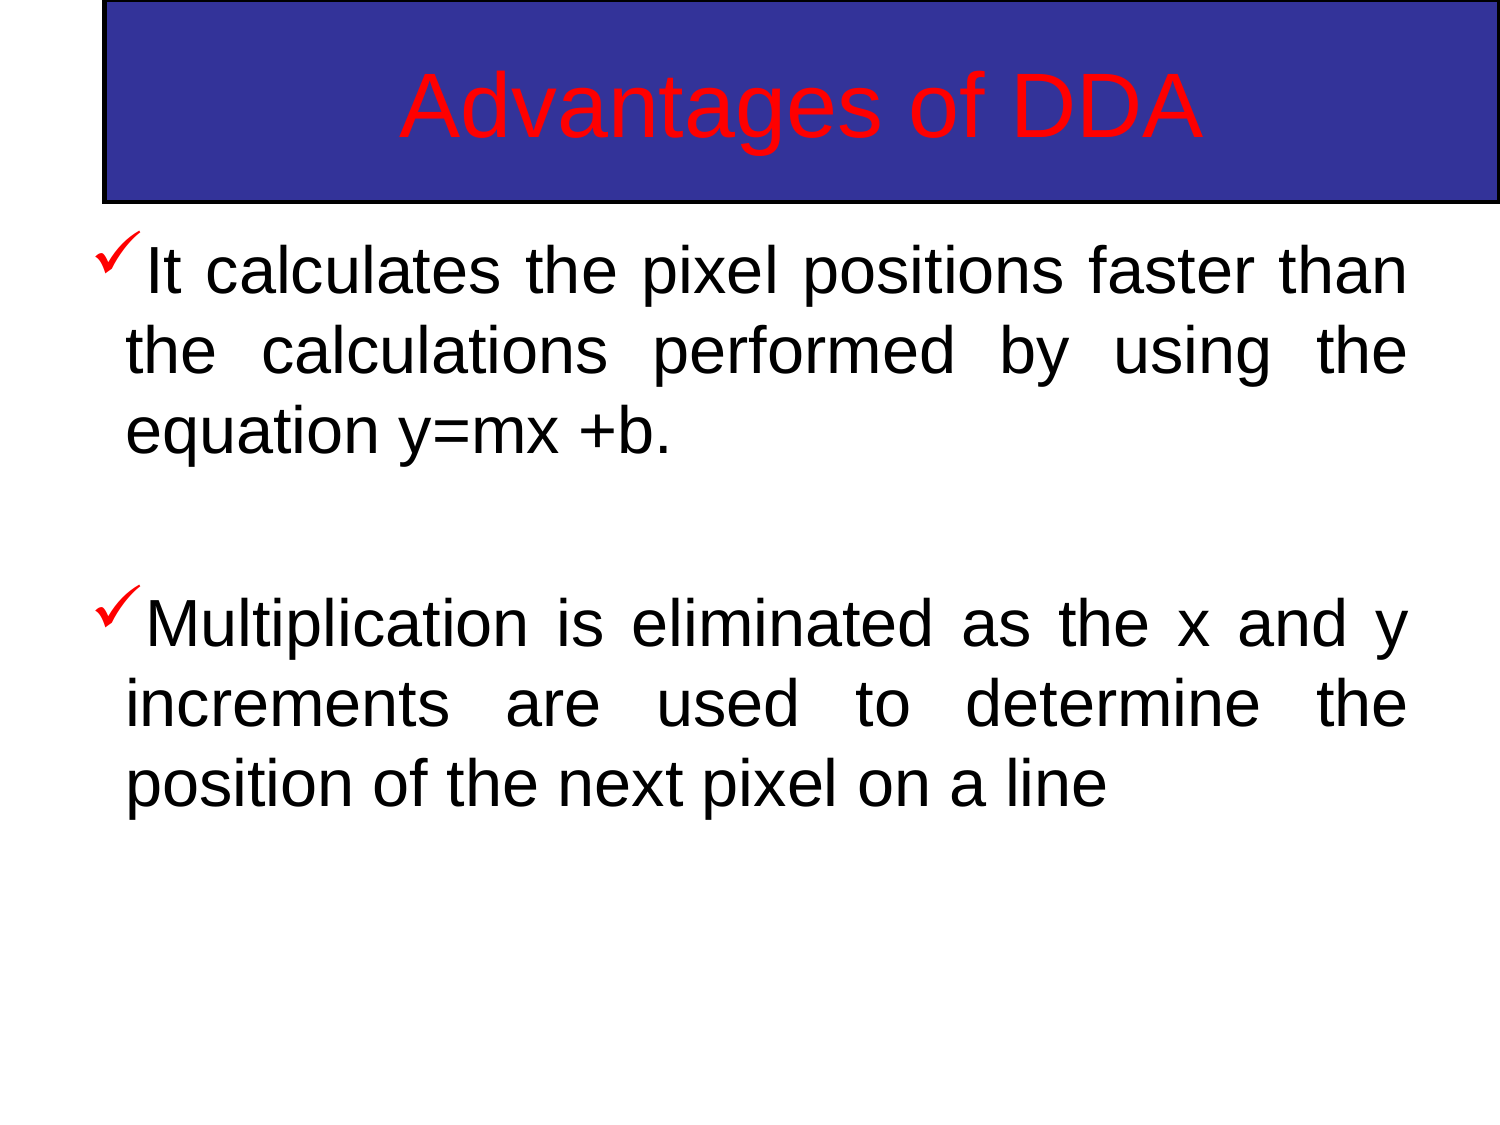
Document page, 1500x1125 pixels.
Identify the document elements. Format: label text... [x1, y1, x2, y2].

text_box Advantages of DDA [104, 0, 1500, 202]
text_box It calculates the pixel positions faster than the calculations performed by using the equation y=mx +b. Multiplication is eliminated as the x and y increments are used to determine the position of the next pixel on a line [75, 218, 1425, 1125]
